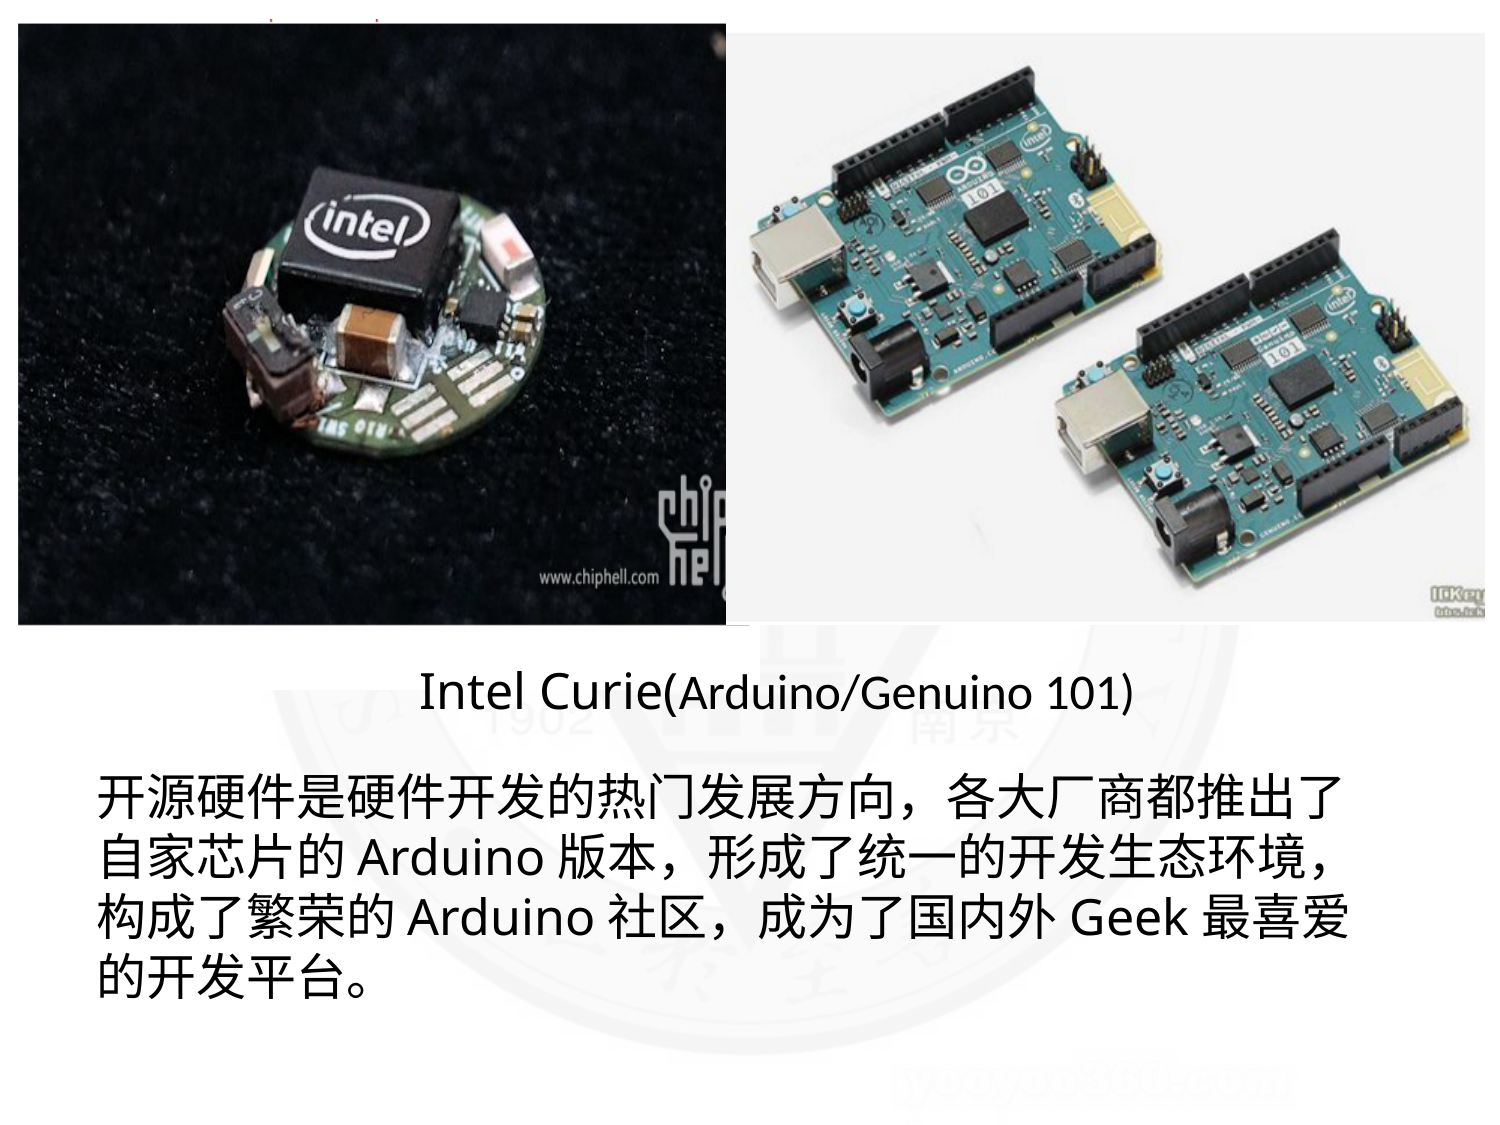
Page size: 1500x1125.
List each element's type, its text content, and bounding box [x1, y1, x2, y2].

text_box 开源硬件是硬件开发的热门发展方向，各大厂商都推出了自家芯片的Arduino版本，形成了统一的开发生态环境，构成了繁荣的Arduino社区，成为了国内外Geek最喜爱的开发平台。 [81, 757, 1372, 1013]
picture [17, 19, 1485, 690]
text_box Intel Curie(Arduino/Genuino 101) [132, 651, 1423, 727]
